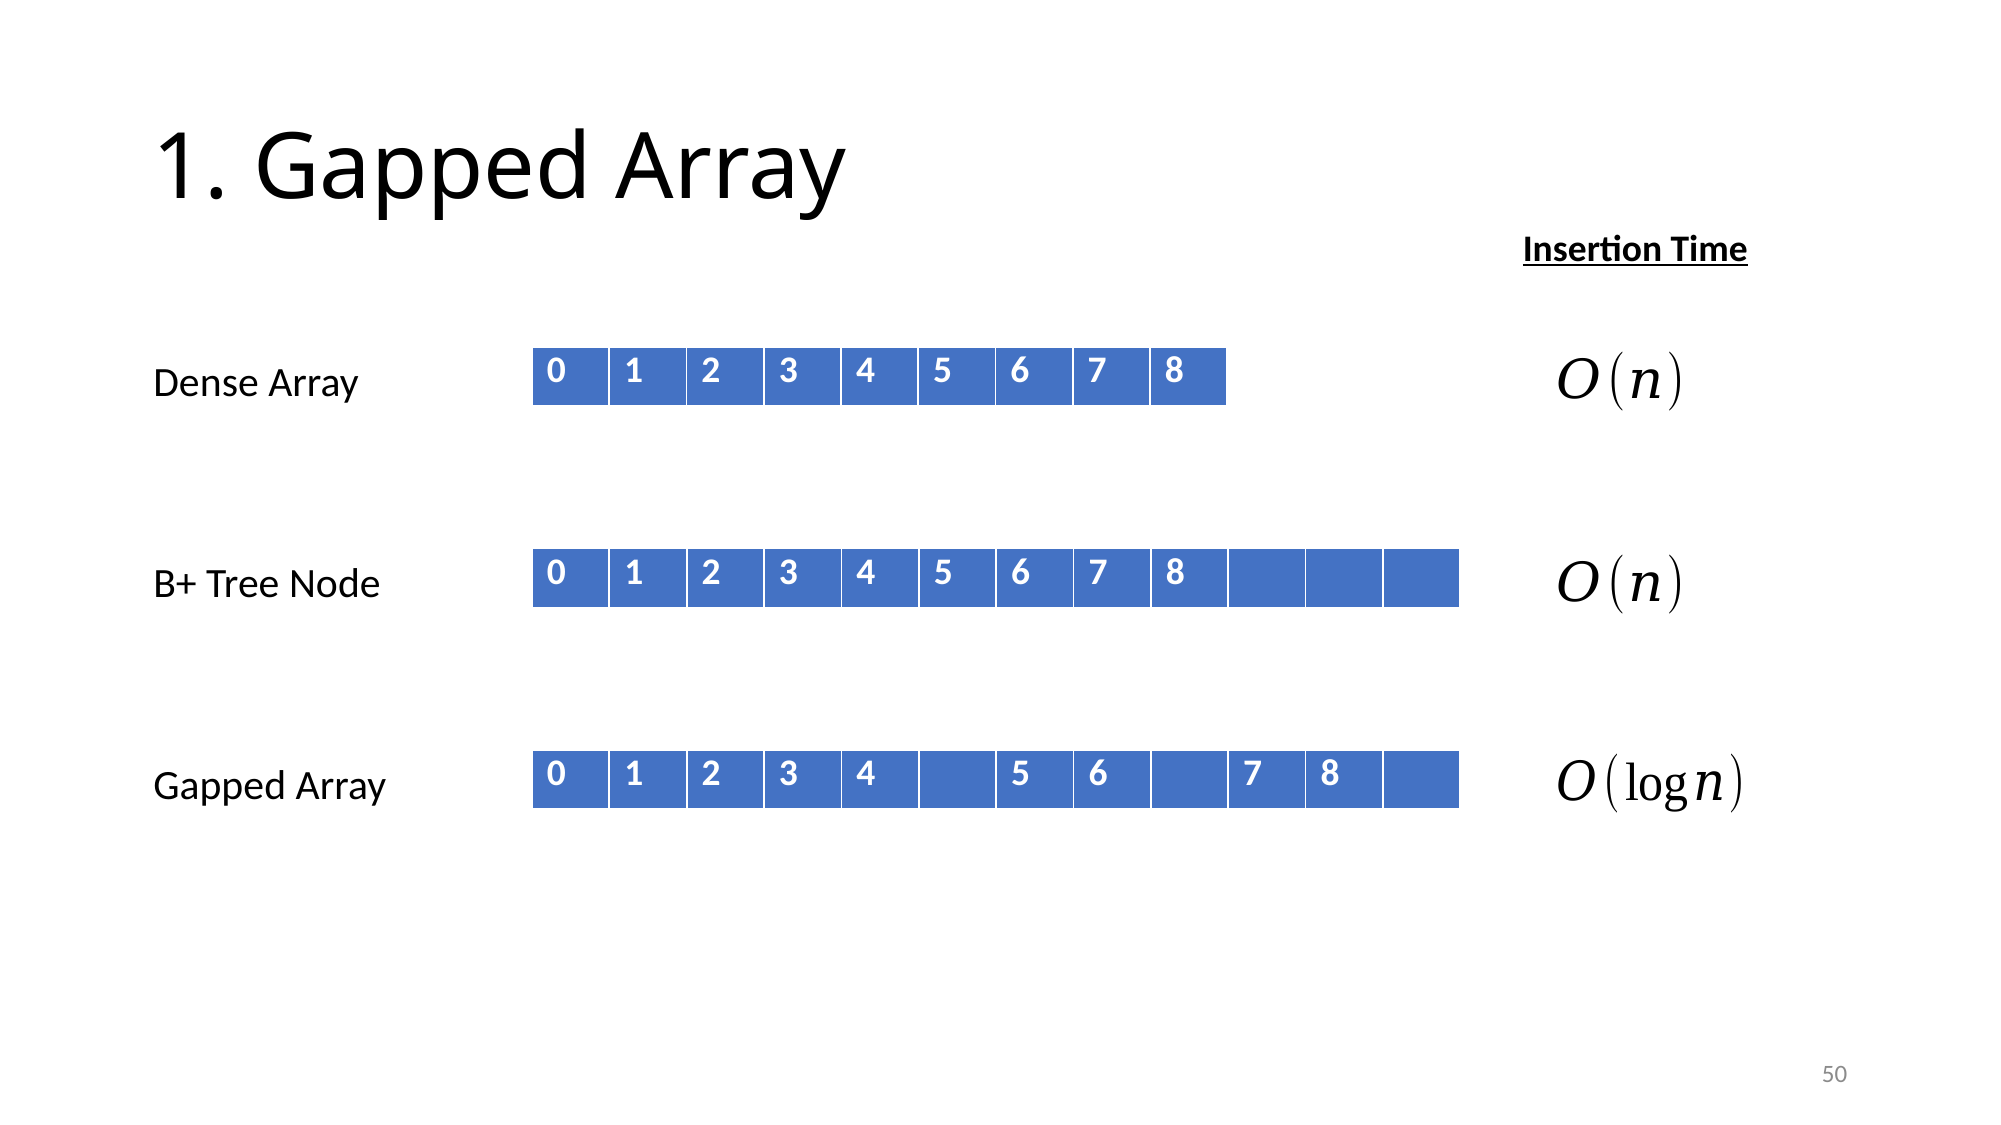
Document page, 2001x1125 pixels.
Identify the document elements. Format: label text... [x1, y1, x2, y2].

table_header 6 [1074, 751, 1150, 808]
table_header 0 [533, 751, 608, 808]
table_header 5 [920, 549, 995, 607]
table_header 4 [842, 348, 917, 405]
table_header 3 [765, 549, 841, 607]
table_header 1 [610, 348, 686, 405]
table_header 3 [765, 348, 840, 405]
table_header 2 [688, 751, 763, 808]
table_header 8 [1151, 348, 1226, 405]
slide_number 50 [1412, 1042, 1863, 1103]
table_header 0 [533, 348, 608, 405]
title 1. Gapped Array [137, 59, 1863, 278]
table_header 8 [1152, 549, 1227, 607]
table_header [1306, 549, 1382, 607]
table_header [1384, 751, 1459, 808]
table_header [1229, 549, 1305, 607]
table_header 6 [996, 348, 1072, 405]
table_header 3 [765, 751, 841, 808]
text_box Gapped Array [138, 750, 402, 815]
table_header 7 [1229, 751, 1305, 808]
table_header 2 [687, 348, 763, 405]
table_header 8 [1306, 751, 1382, 808]
table_header 4 [842, 751, 918, 808]
table_header 0 [533, 549, 608, 607]
table_header 6 [997, 549, 1073, 607]
table_header 1 [610, 549, 686, 607]
table_header [1384, 549, 1459, 607]
table_header [920, 751, 995, 808]
table_header 7 [1074, 549, 1150, 607]
table_header 2 [688, 549, 763, 607]
table_header 7 [1074, 348, 1149, 405]
table_header [1152, 751, 1227, 808]
table_header 1 [610, 751, 686, 808]
text_box Dense Array [138, 347, 374, 413]
table_header 4 [842, 549, 918, 607]
text_box Insertion Time [1508, 216, 1764, 277]
table_header 5 [997, 751, 1073, 808]
table_header 5 [919, 348, 995, 405]
text_box B+ Tree Node [138, 548, 396, 614]
